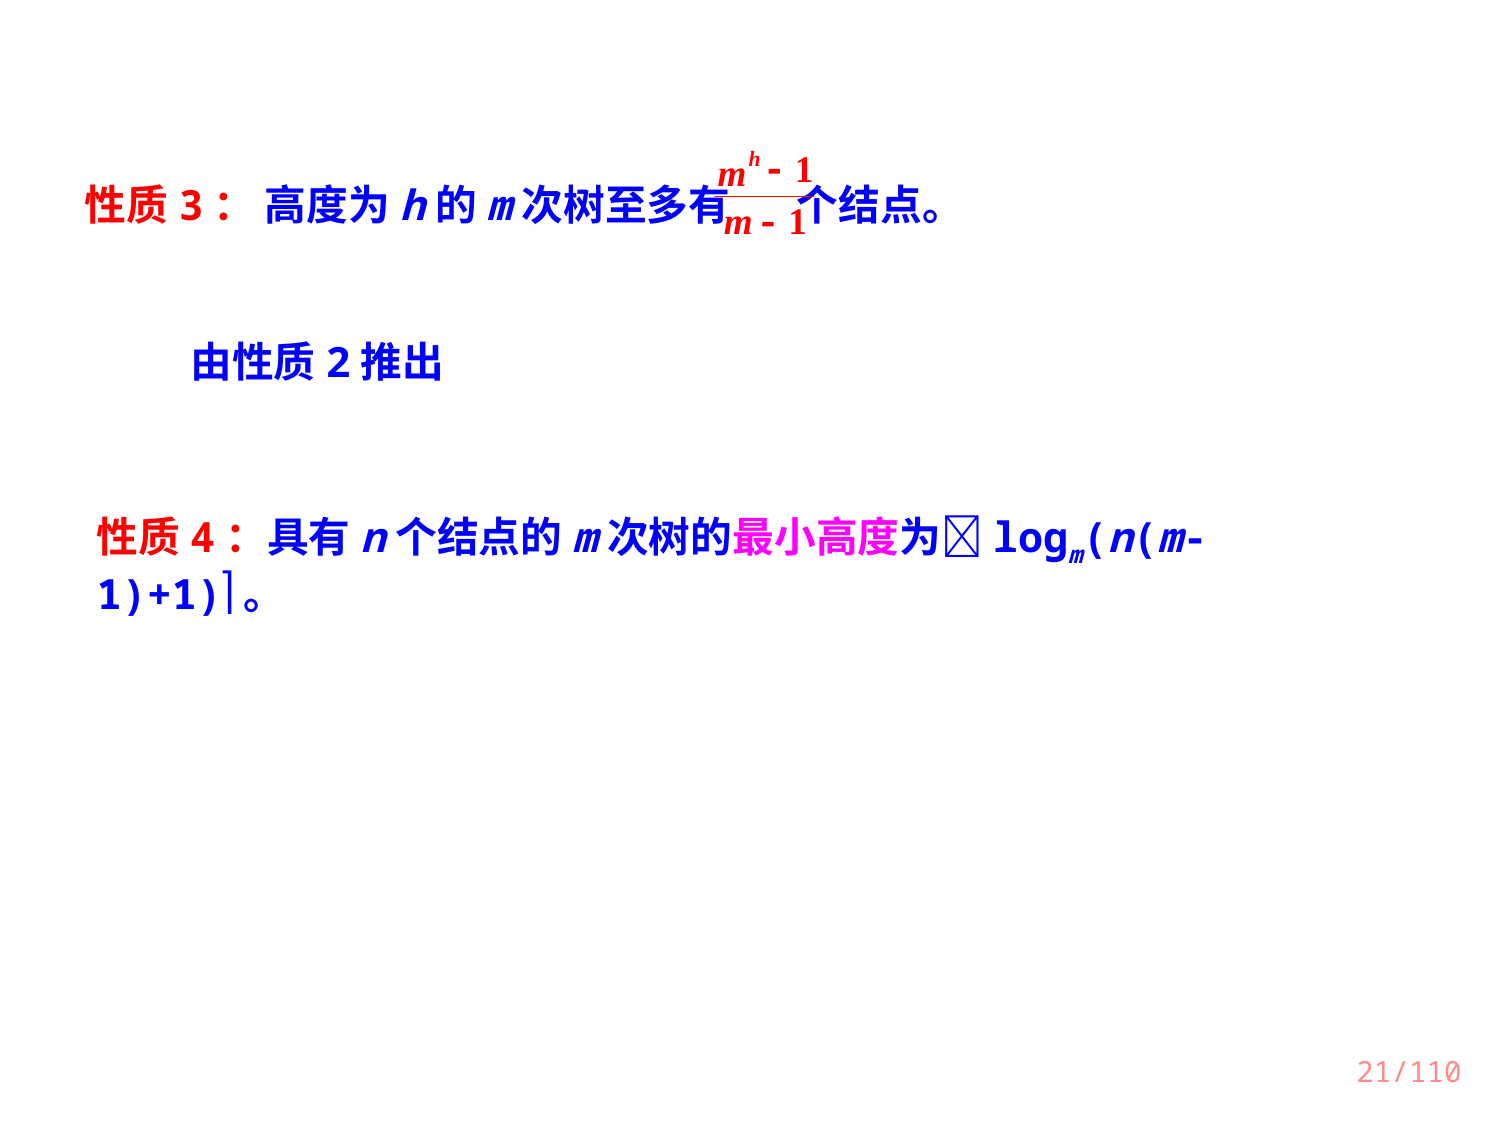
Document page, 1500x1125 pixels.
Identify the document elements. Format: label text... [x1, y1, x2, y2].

text_box 性质3： 高度为h的m次树至多有 个结点。 [825, 161, 1145, 237]
text_box 性质3： 高度为h的m次树至多有 个结点。 [70, 161, 703, 237]
slide_number 21/110 [1305, 1042, 1477, 1103]
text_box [708, 140, 821, 244]
text_box 由性质2推出 [175, 328, 516, 393]
text_box 性质4：具有n个结点的m次树的最小高度为logm(n(m-1)+1)。 [82, 503, 1336, 626]
